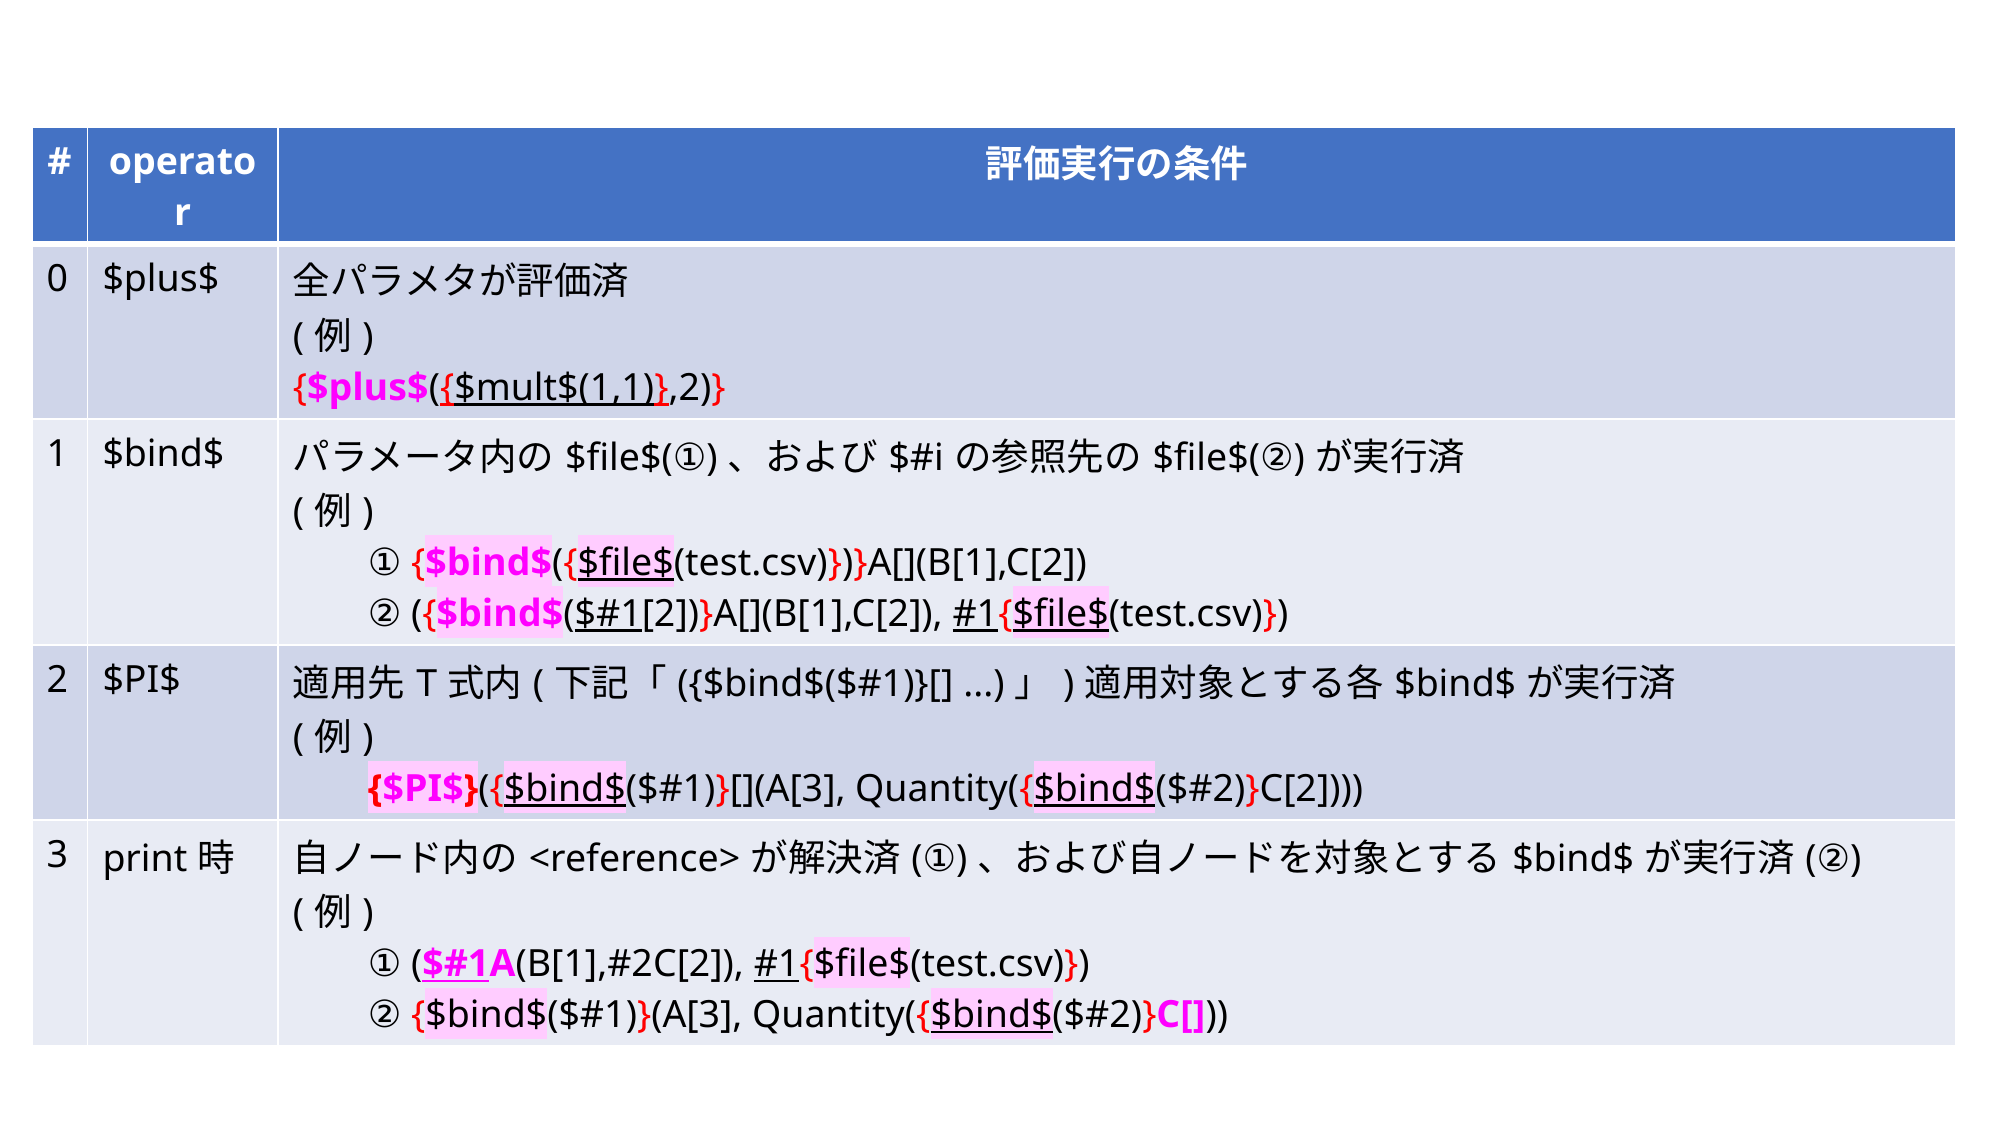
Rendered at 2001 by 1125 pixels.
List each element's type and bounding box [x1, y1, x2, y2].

table_cell [88, 646, 277, 819]
table_header [279, 128, 1955, 241]
table_cell [88, 247, 277, 418]
table_cell [33, 821, 87, 1045]
table_cell [33, 247, 87, 418]
table_cell [279, 420, 1955, 644]
table_header [33, 128, 87, 241]
table_header [88, 128, 277, 241]
table_cell [279, 821, 1955, 1045]
table_cell [88, 420, 277, 644]
table_cell [279, 247, 1955, 418]
table_cell [33, 420, 87, 644]
table_cell [279, 646, 1955, 819]
table_cell [88, 821, 277, 1045]
table_cell [33, 646, 87, 819]
